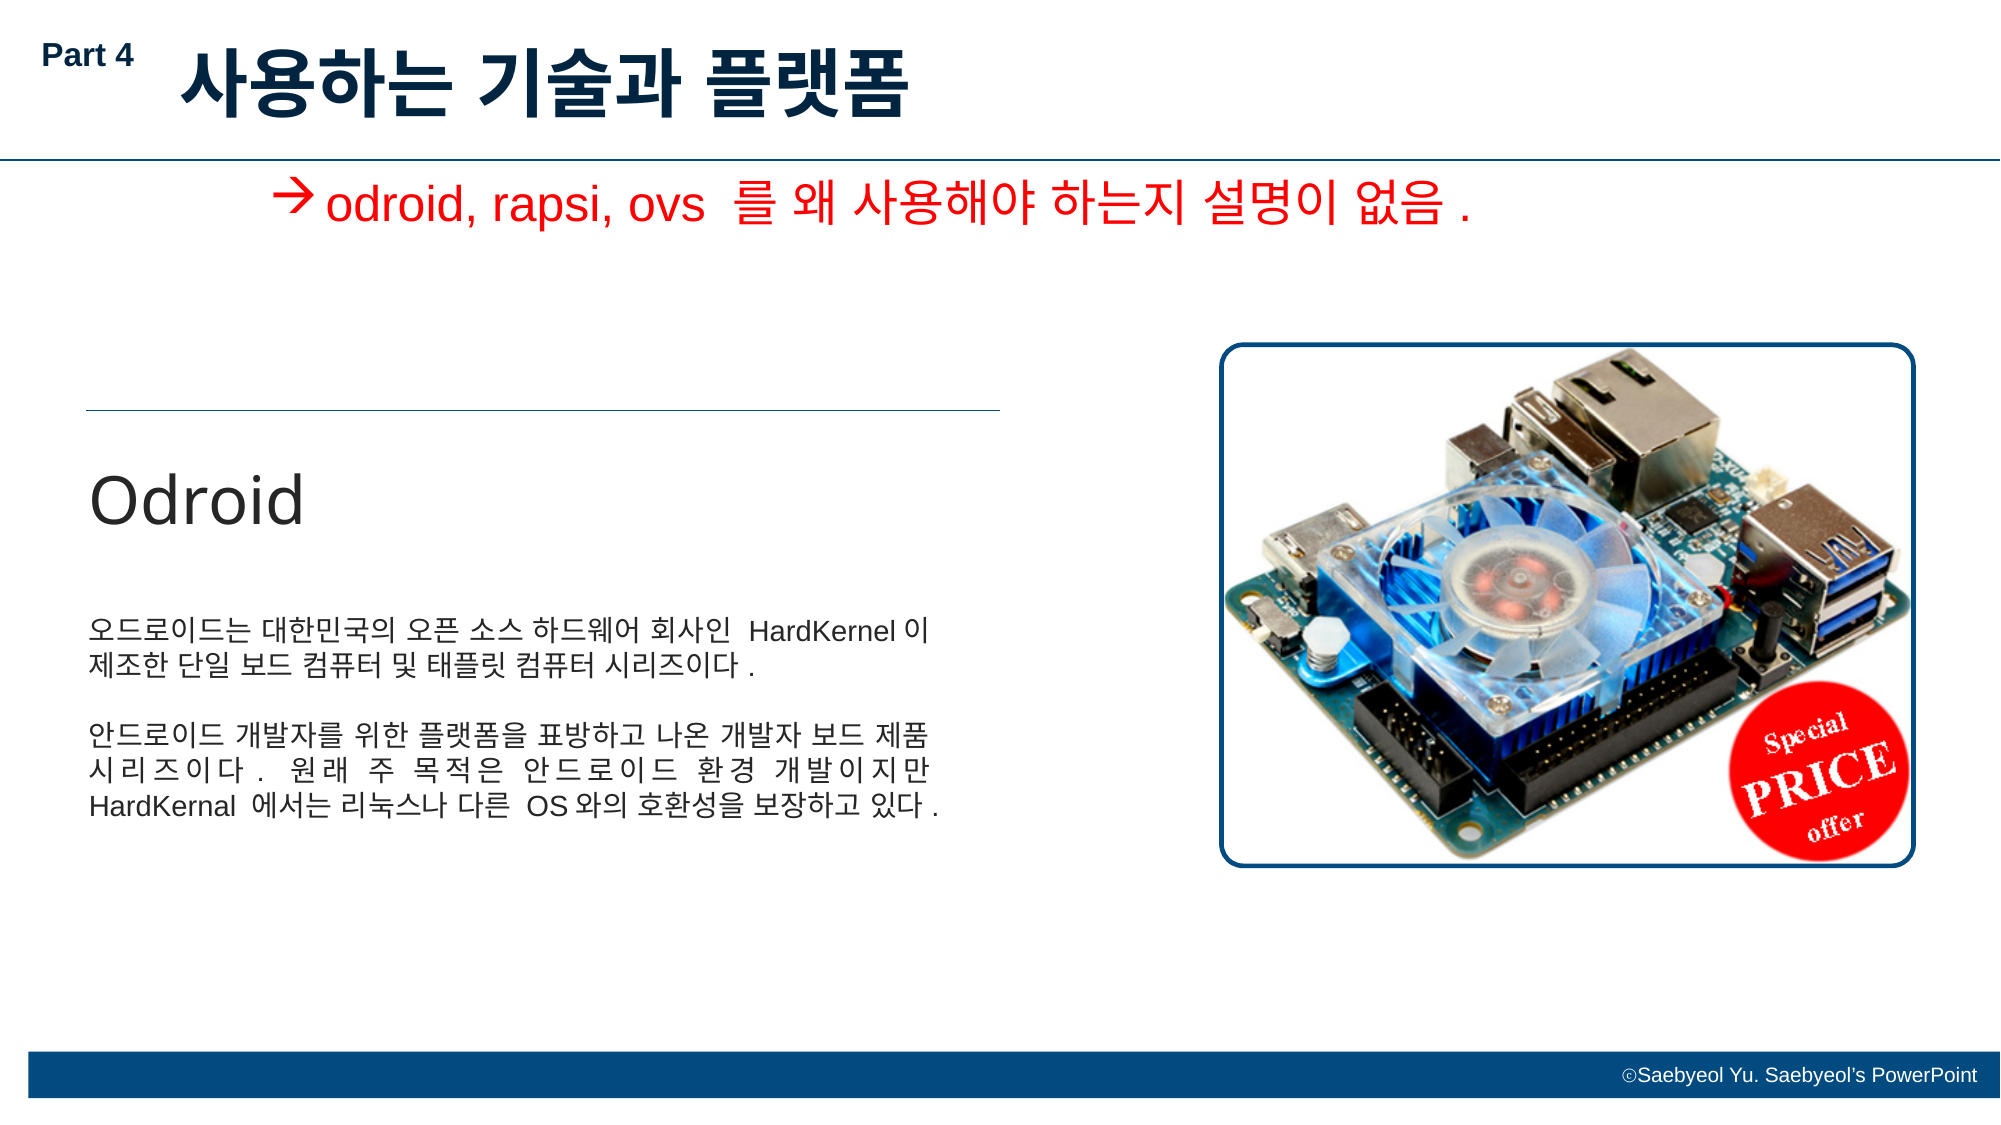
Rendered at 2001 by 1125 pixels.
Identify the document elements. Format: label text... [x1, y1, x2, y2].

text_box 사용하는 기술과 플랫폼 [165, 28, 1100, 134]
text_box Part 4 [26, 26, 165, 81]
picture [1221, 344, 1914, 866]
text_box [74, 410, 1039, 904]
text_box odroid, rapsi, ovs 를 왜 사용해야 하는지 설명이 없음. [254, 163, 1502, 239]
